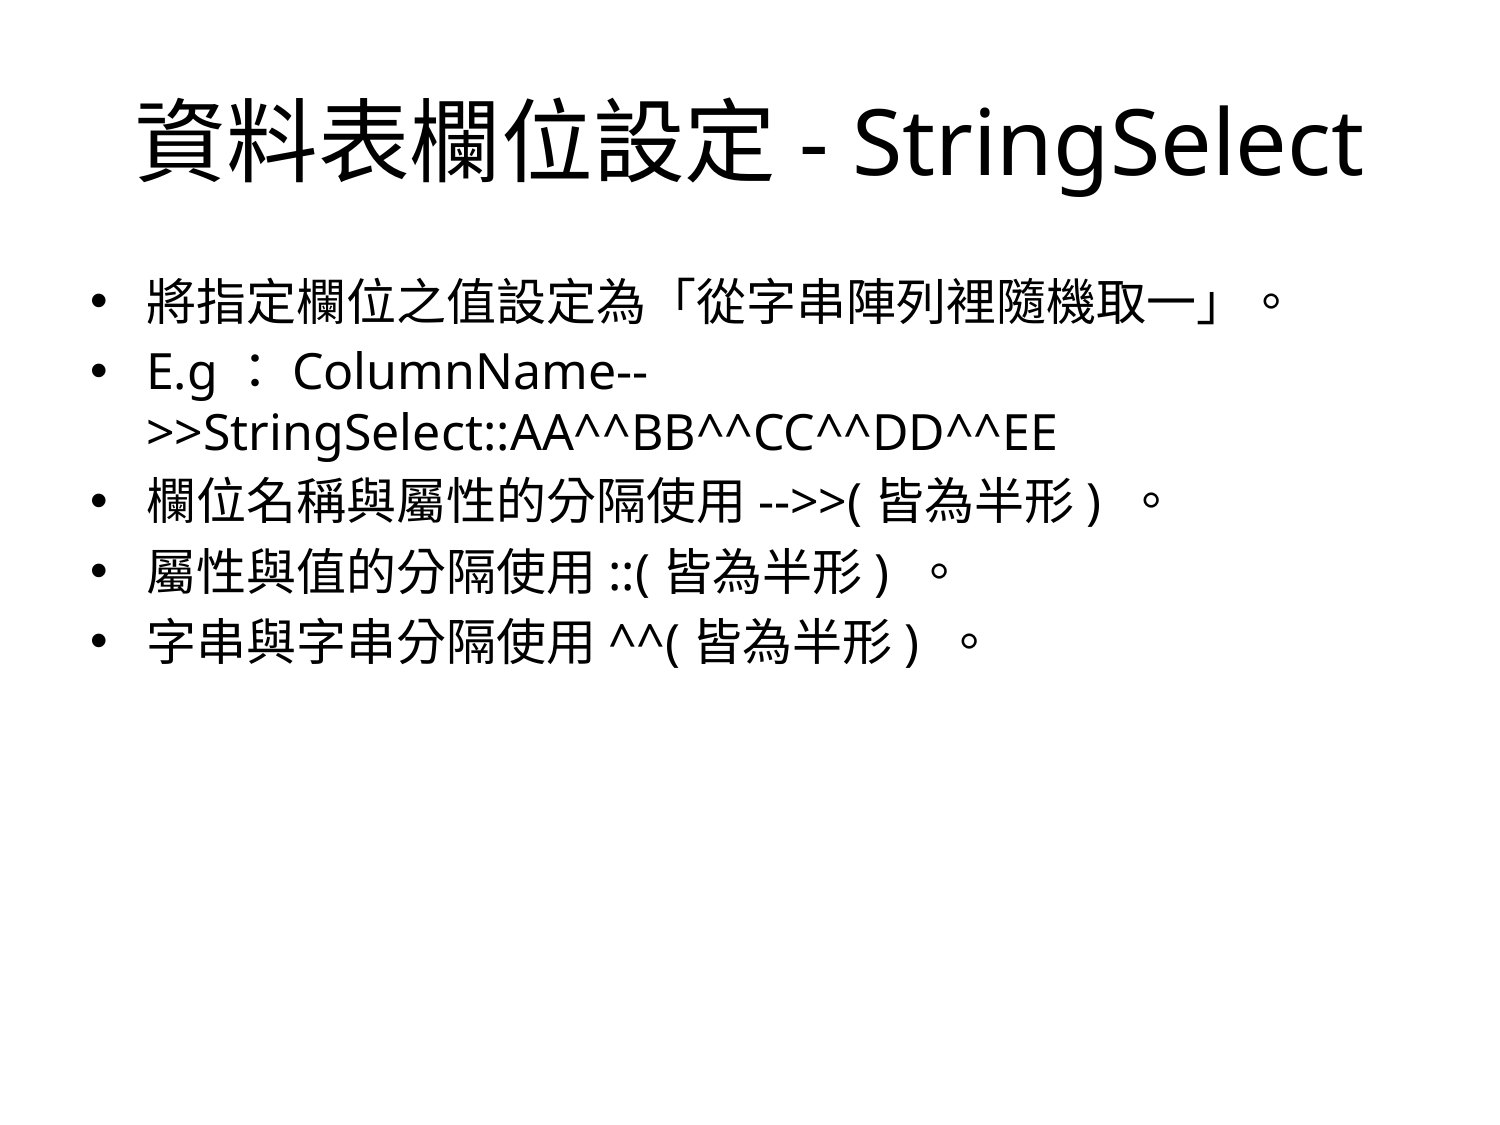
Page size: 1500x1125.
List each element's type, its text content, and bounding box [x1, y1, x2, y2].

list 將指定欄位之值設定為「從字串陣列裡隨機取一」。 E.g：ColumnName-->>StringSelect::AA^^BB^^CC^^DD^^EE 欄位名稱與屬性的分隔使用-->>(皆為半形) 。 屬性與值的分隔使用::(皆為半形) 。 字串與字串分隔使用^^(皆為半形) 。 [75, 262, 1425, 1005]
title 資料表欄位設定- StringSelect [75, 45, 1425, 233]
